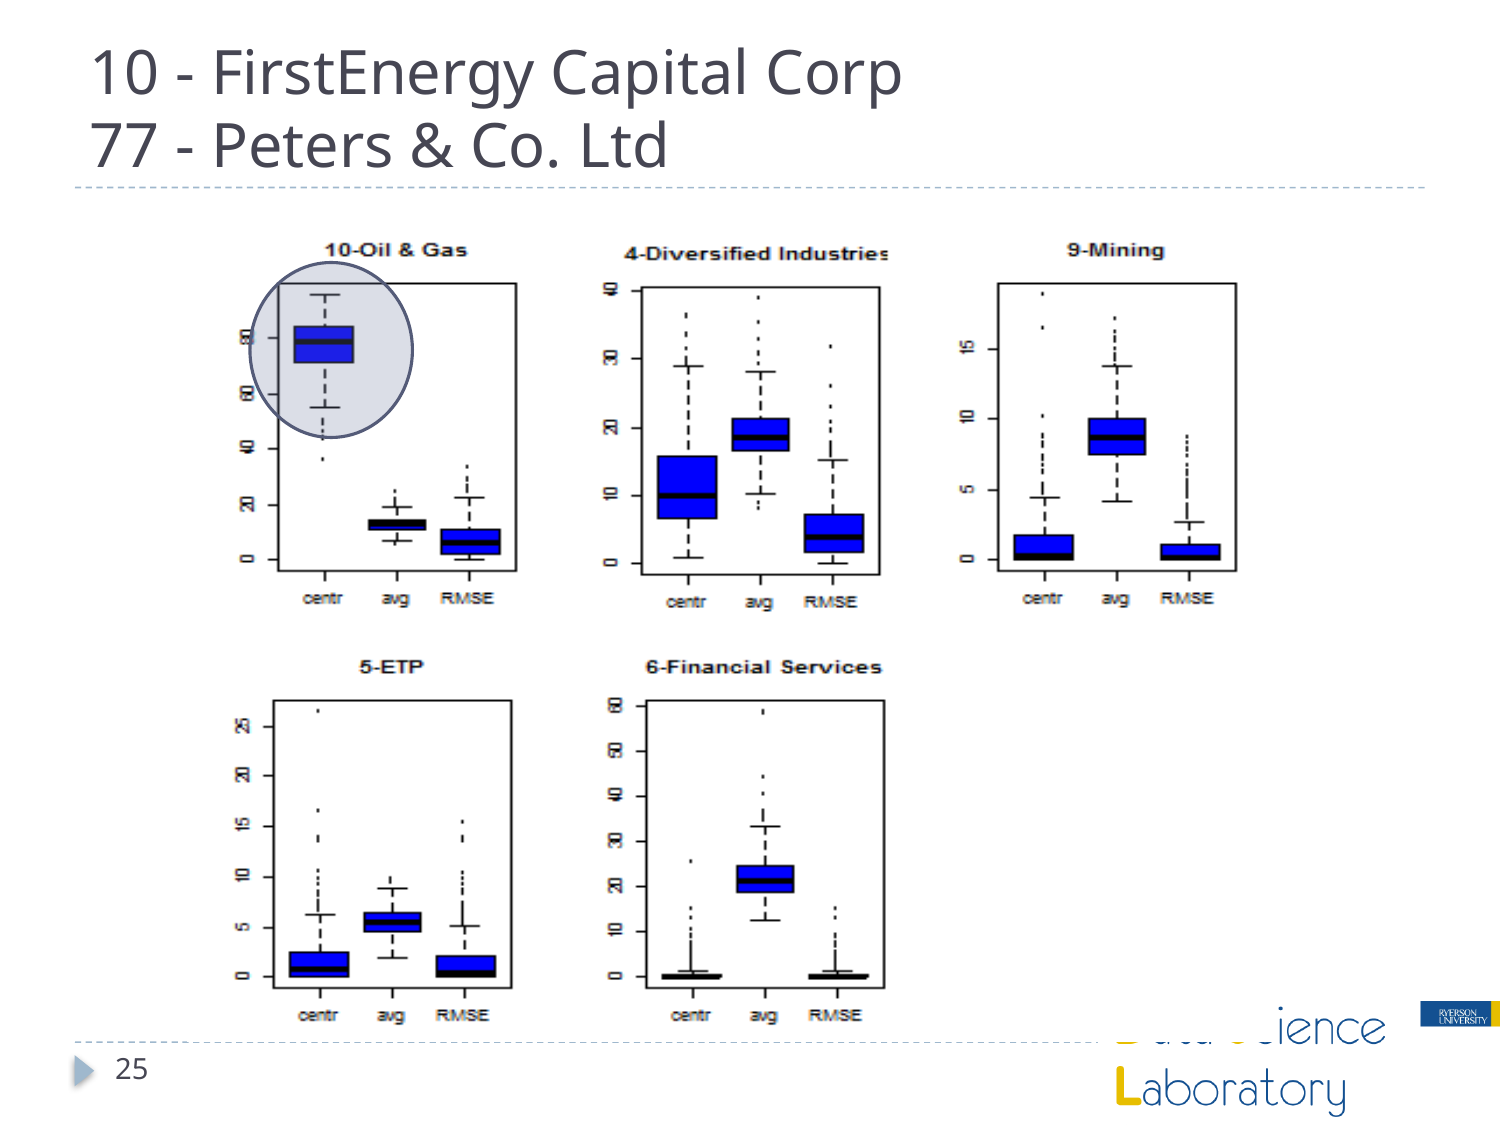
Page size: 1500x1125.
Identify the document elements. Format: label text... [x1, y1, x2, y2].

title 10 - FirstEnergy Capital Corp 77 - Peters & Co. Ltd [75, 24, 1425, 188]
picture [187, 220, 1500, 1125]
slide_number 25 [100, 1042, 426, 1103]
